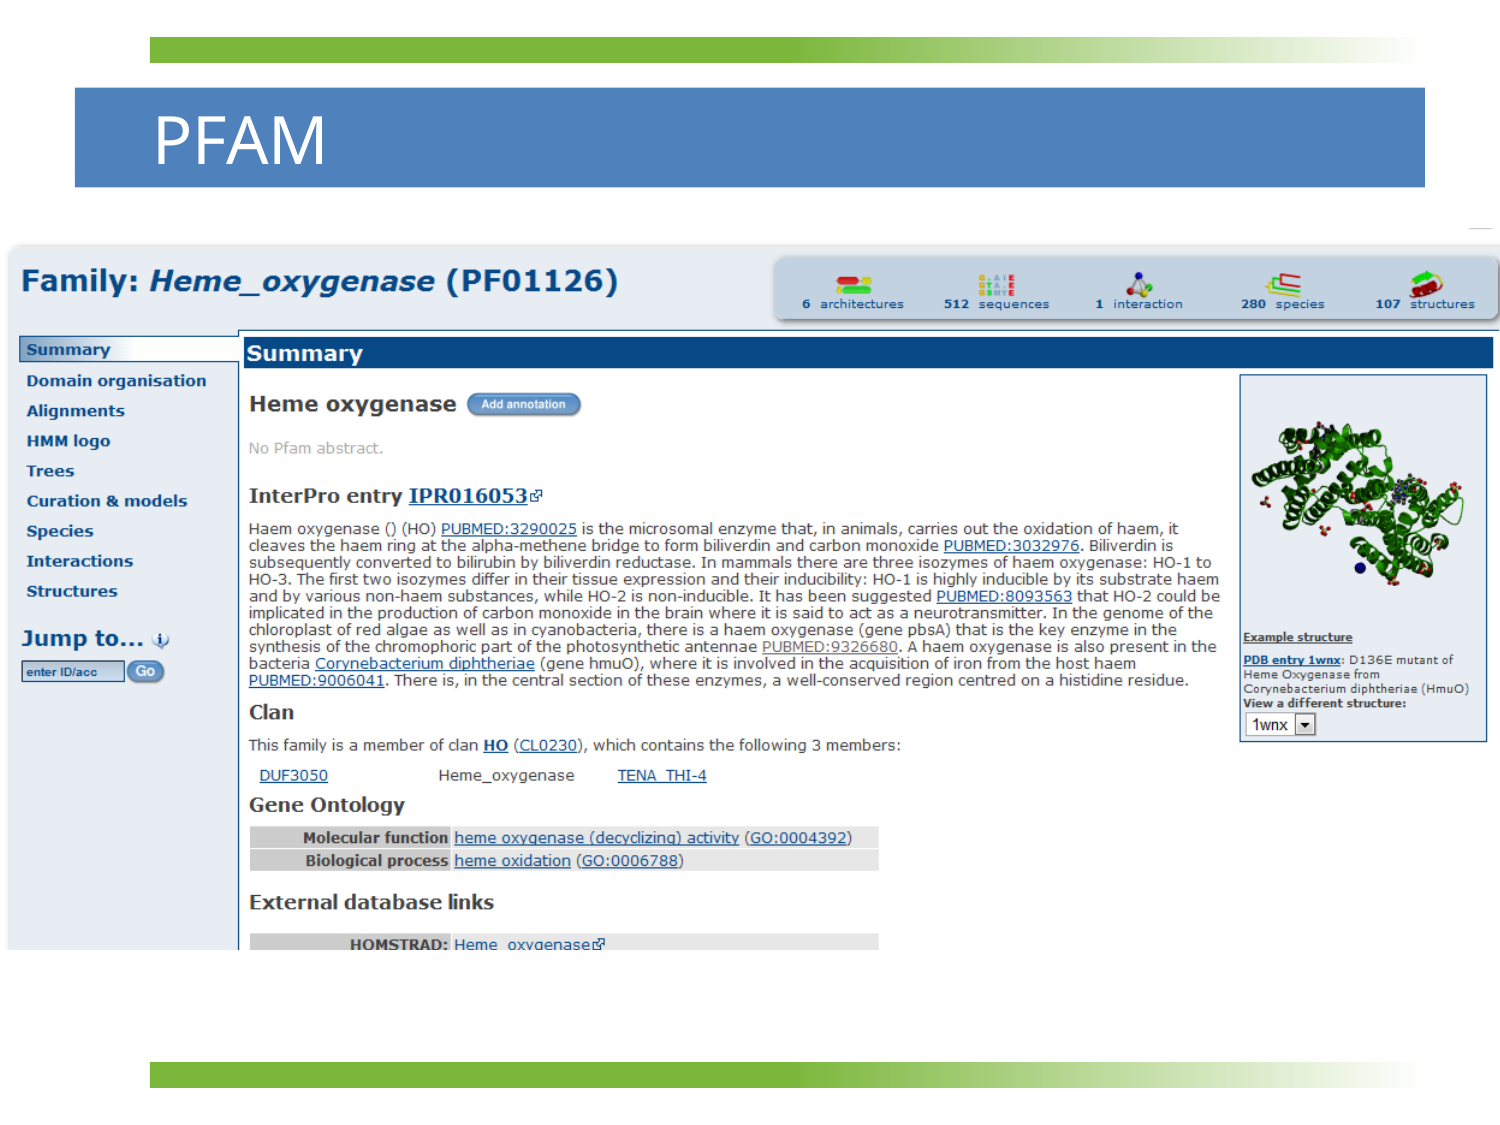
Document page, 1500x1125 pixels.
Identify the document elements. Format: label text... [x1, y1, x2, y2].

title PFAM [137, 87, 1425, 188]
picture [0, 228, 1500, 951]
